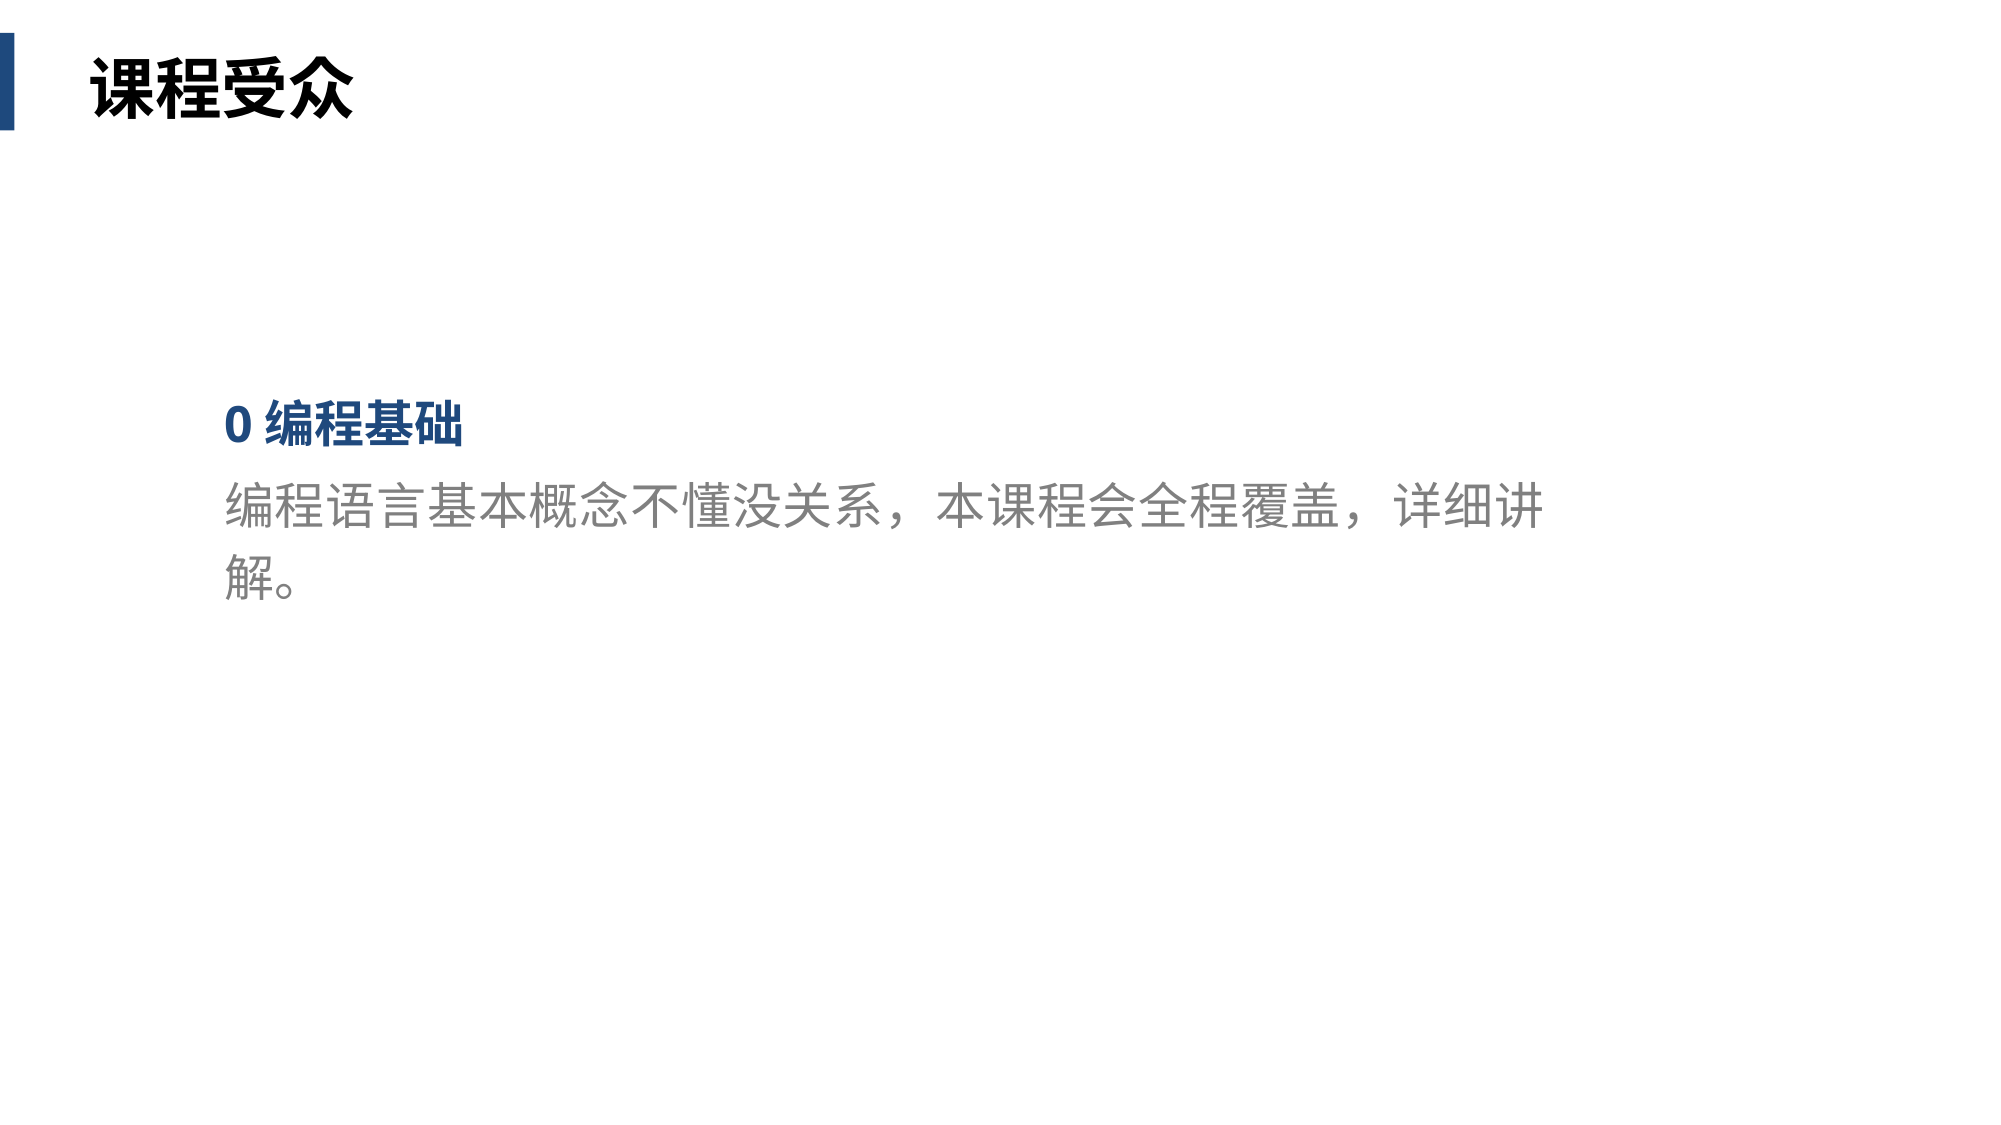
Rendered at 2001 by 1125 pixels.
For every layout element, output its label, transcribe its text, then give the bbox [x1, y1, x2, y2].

text_box 0编程基础 [209, 373, 816, 461]
text_box [0, 32, 15, 131]
text_box 课程受众 [73, 39, 817, 135]
text_box 编程语言基本概念不懂没关系，本课程会全程覆盖，详细讲解。 [209, 455, 1560, 614]
